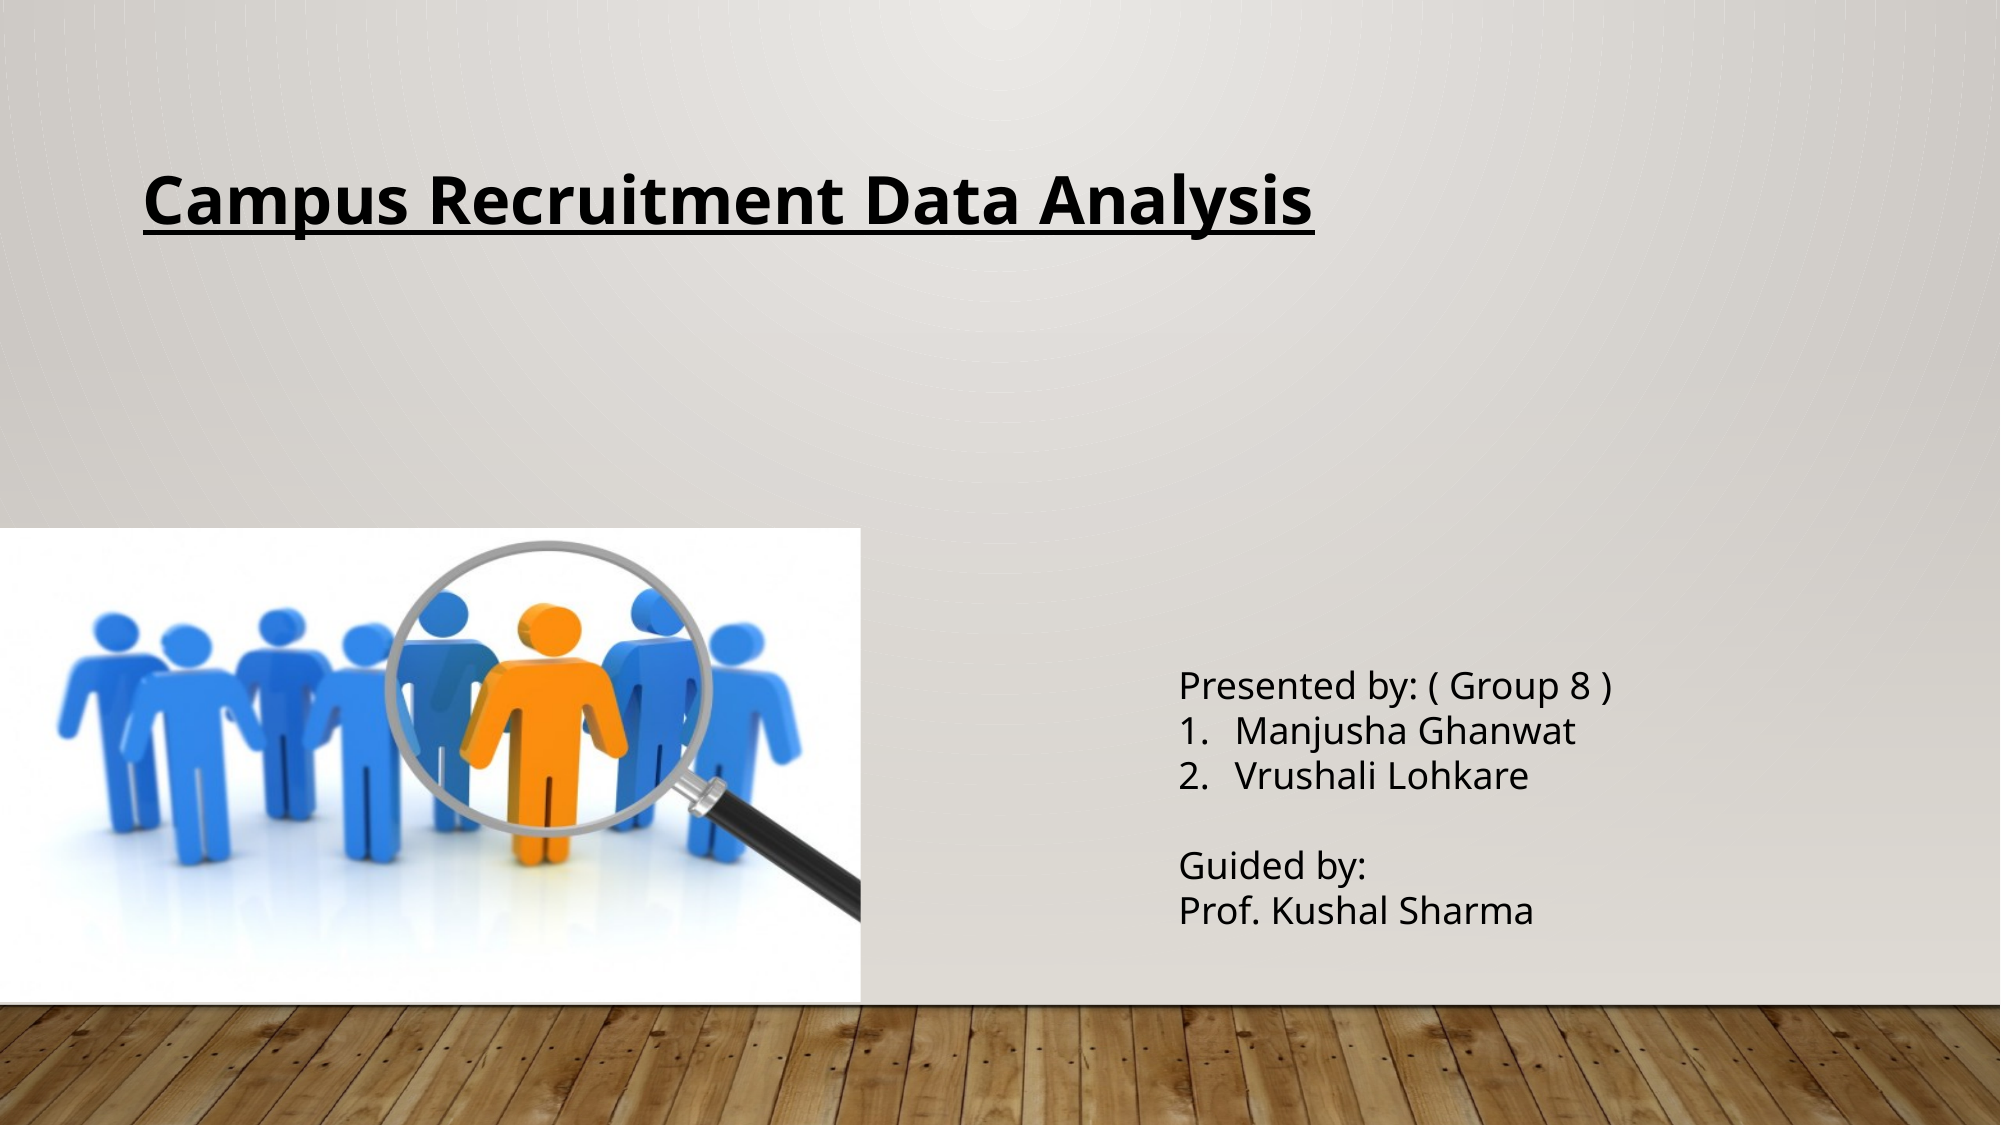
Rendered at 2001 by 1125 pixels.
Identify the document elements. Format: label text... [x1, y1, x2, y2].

picture [0, 1005, 2000, 1125]
picture [0, 528, 861, 1003]
text_box Campus Recruitment Data Analysis [128, 150, 1458, 246]
text_box Presented by: ( Group 8 ) Manjusha Ghanwat Vrushali Lohkare Guided by: Prof. Kushal Sharma [1163, 654, 1856, 939]
